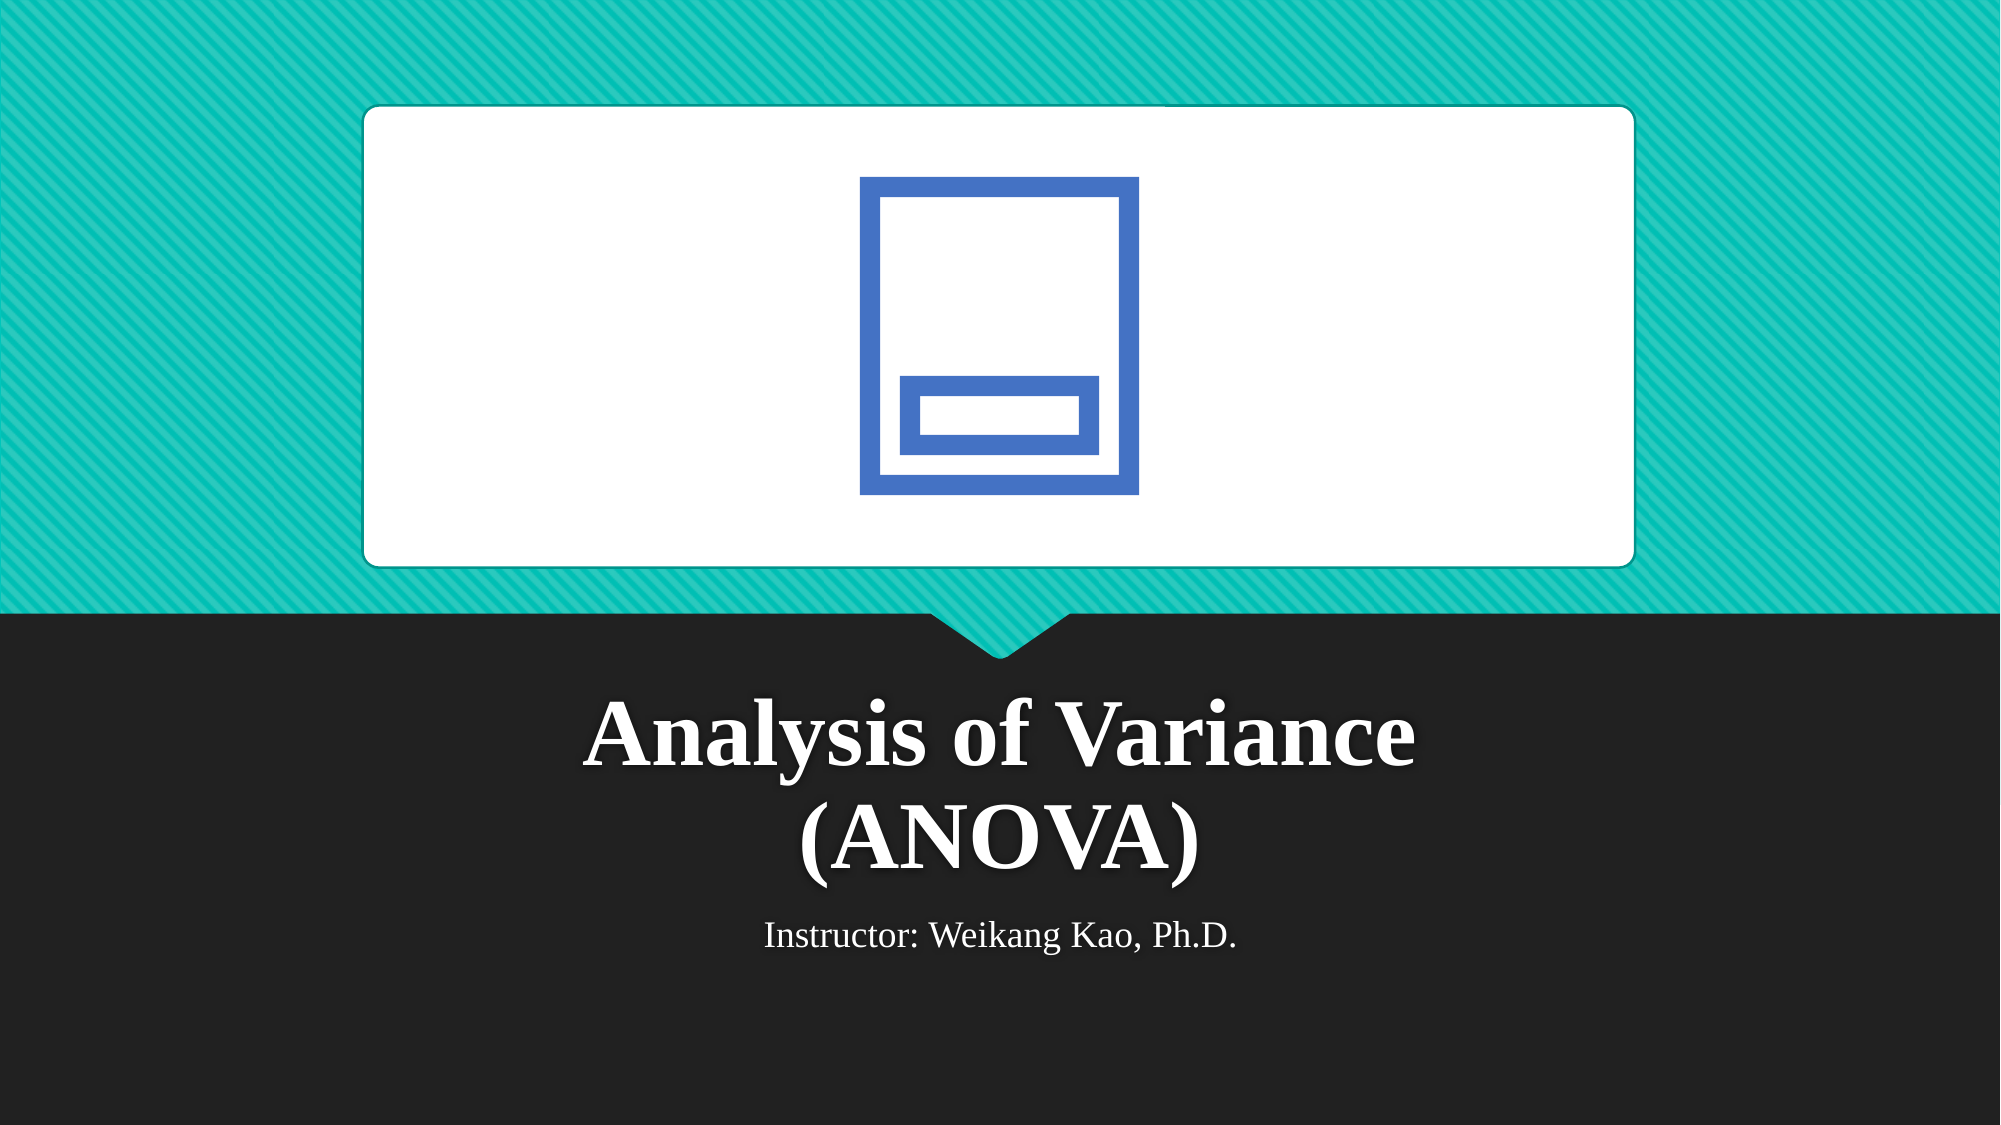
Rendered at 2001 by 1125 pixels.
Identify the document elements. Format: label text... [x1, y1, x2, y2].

subtitle Instructor: Weikang Kao, Ph.D. [208, 902, 1794, 1005]
picture [808, 144, 1190, 526]
title Analysis of Variance (ANOVA) [132, 669, 1868, 898]
text_box [361, 104, 1637, 569]
text_box [0, 612, 2000, 1125]
